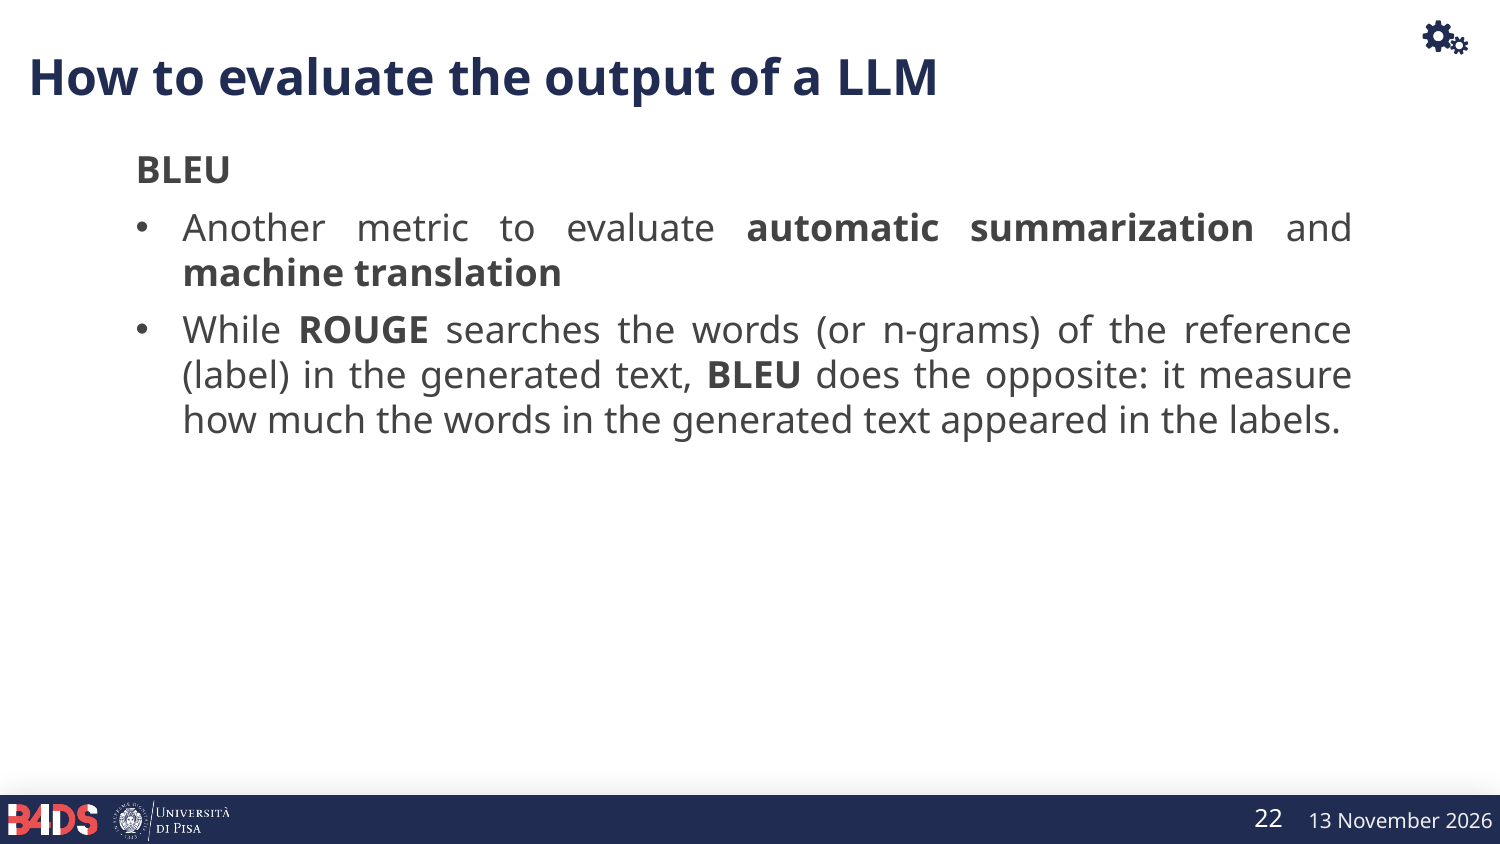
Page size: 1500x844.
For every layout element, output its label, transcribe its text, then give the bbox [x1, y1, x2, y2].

text_box [1422, 20, 1455, 52]
text_box How to evaluate the output of a LLM [13, 9, 1380, 142]
text_box BLEU Another metric to evaluate automatic summarization and machine translation While ROUGE searches the words (or n-grams) of the reference (label) in the generated text, BLEU does the opposite: it measure how much the words in the generated text appeared in the labels. [120, 131, 1368, 747]
text_box [1450, 36, 1469, 55]
